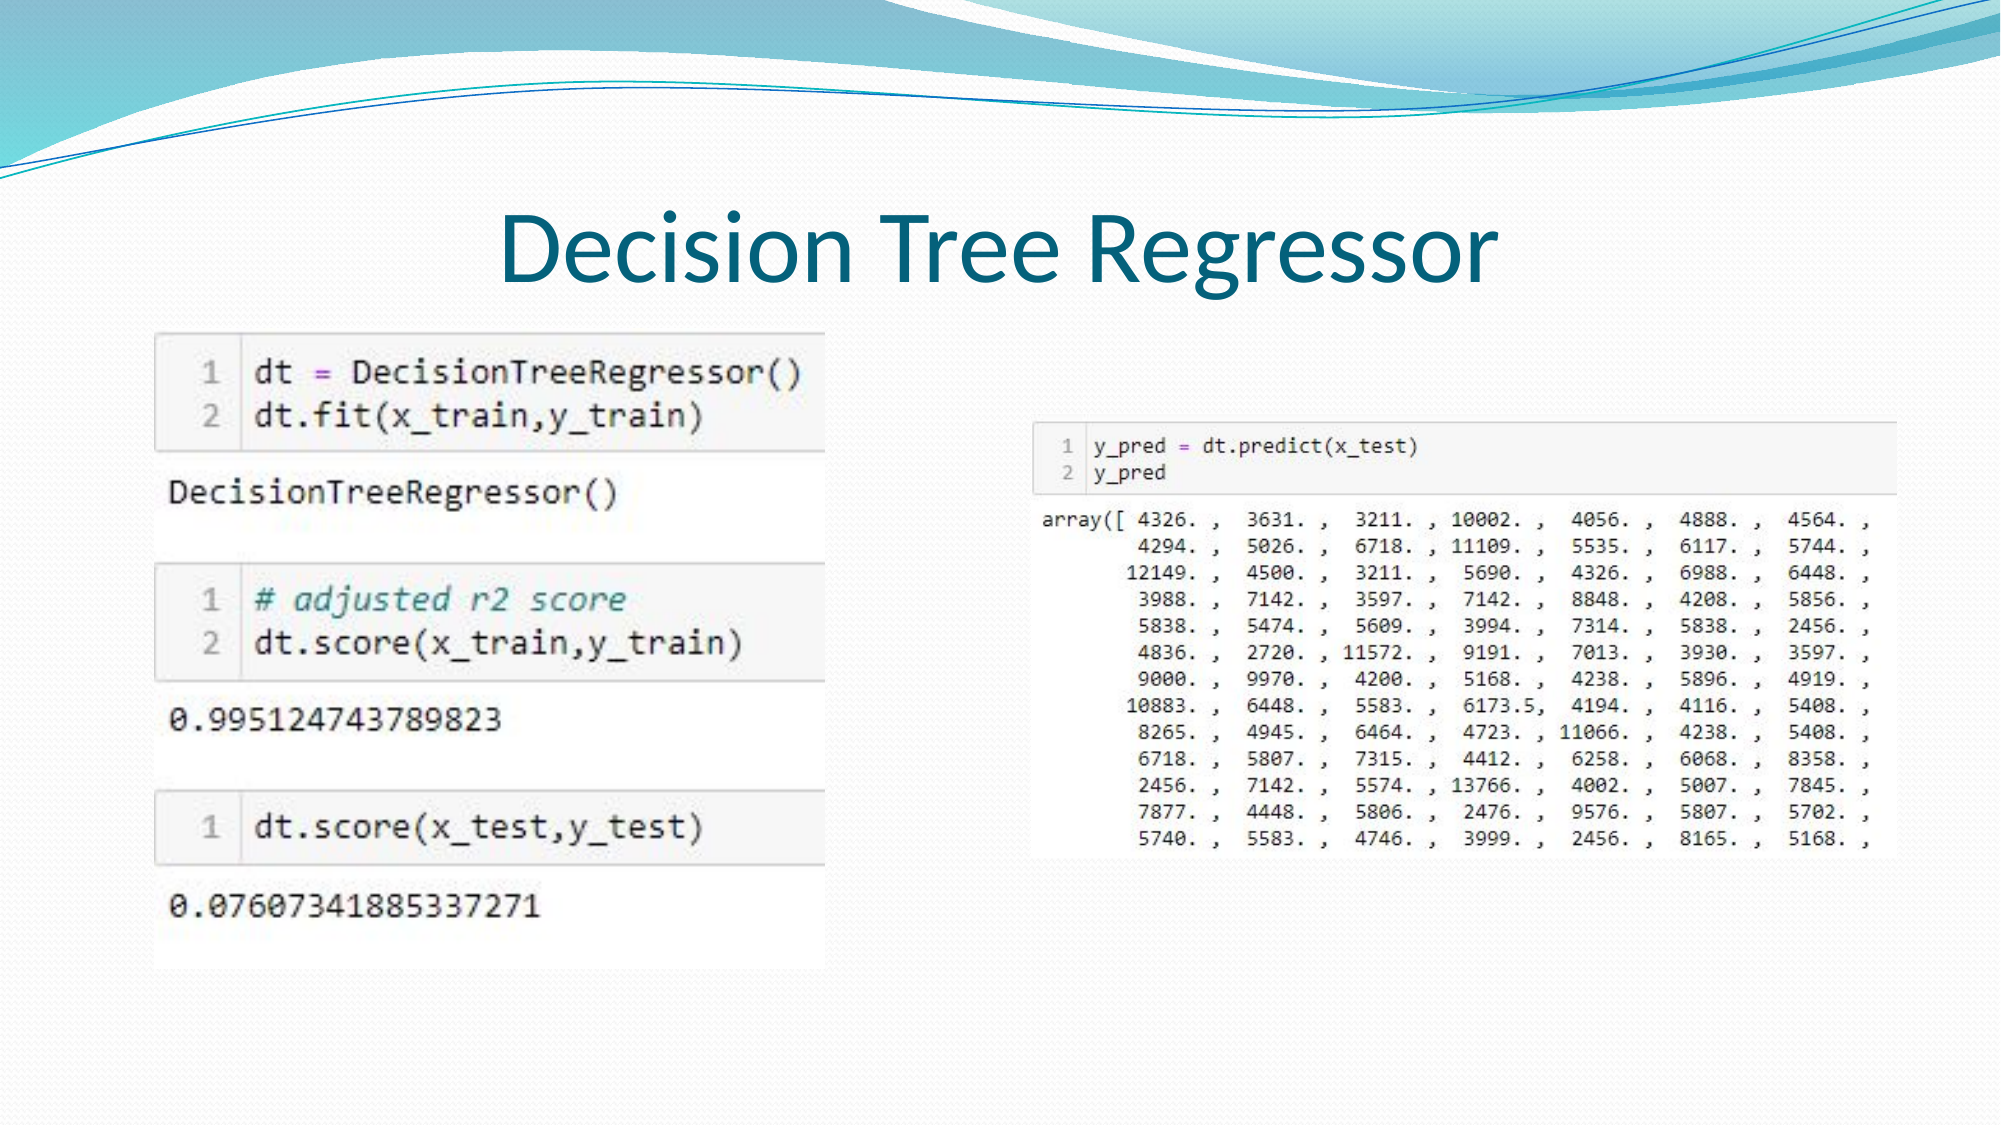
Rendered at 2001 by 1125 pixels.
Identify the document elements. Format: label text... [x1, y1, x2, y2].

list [154, 328, 826, 969]
picture [1030, 414, 1897, 859]
title Decision Tree Regressor [99, 115, 1900, 303]
